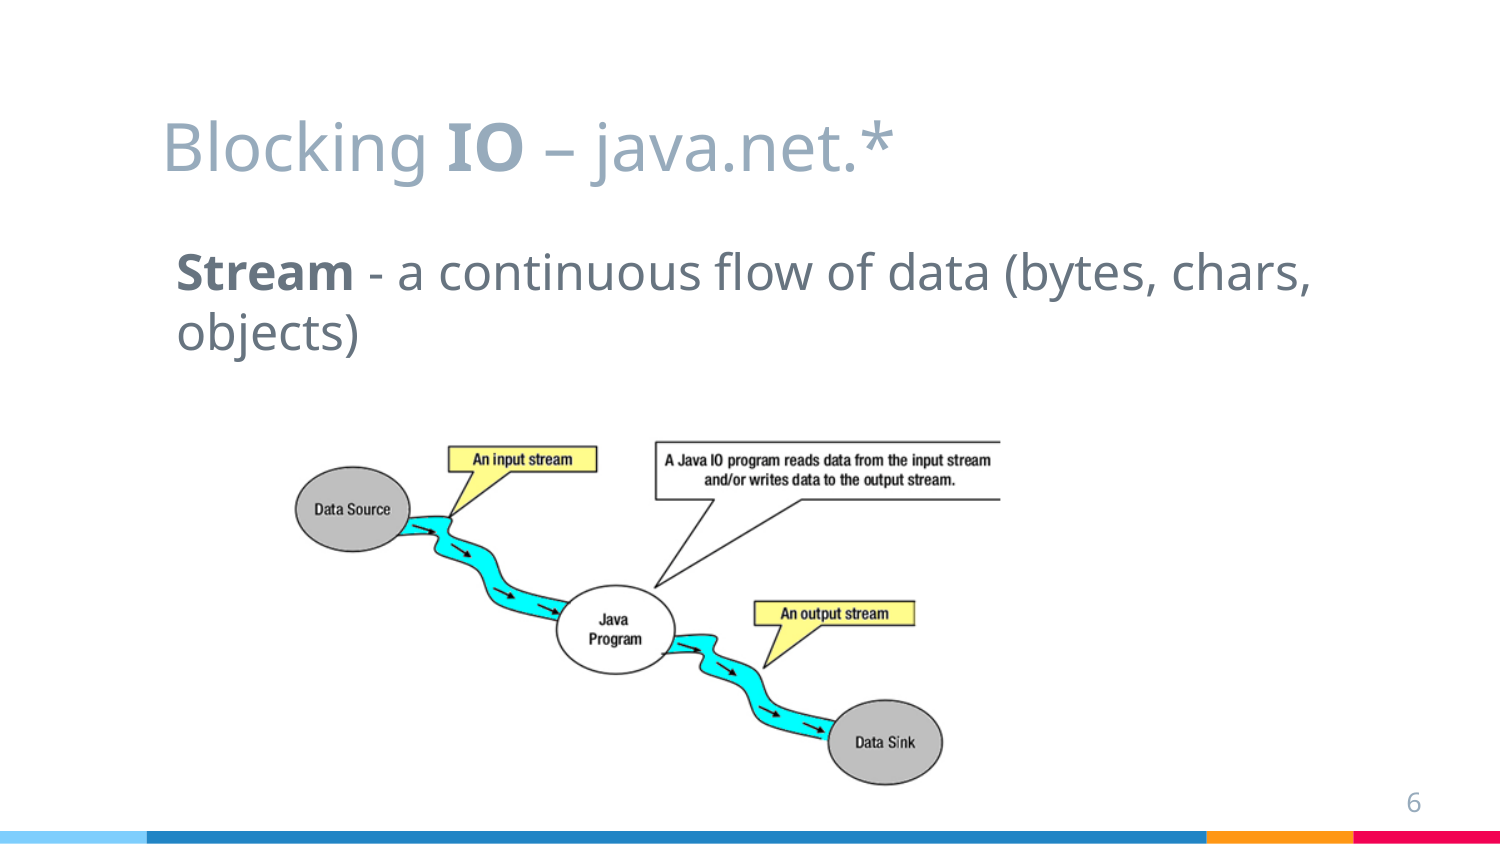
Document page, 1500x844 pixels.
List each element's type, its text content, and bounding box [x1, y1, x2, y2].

title Blocking IO – java.net.* [146, 58, 1207, 200]
list Stream - a continuous flow of data (bytes, chars, objects) [146, 225, 1482, 809]
picture [278, 408, 1013, 793]
slide_number ‹#› [1391, 770, 1482, 822]
